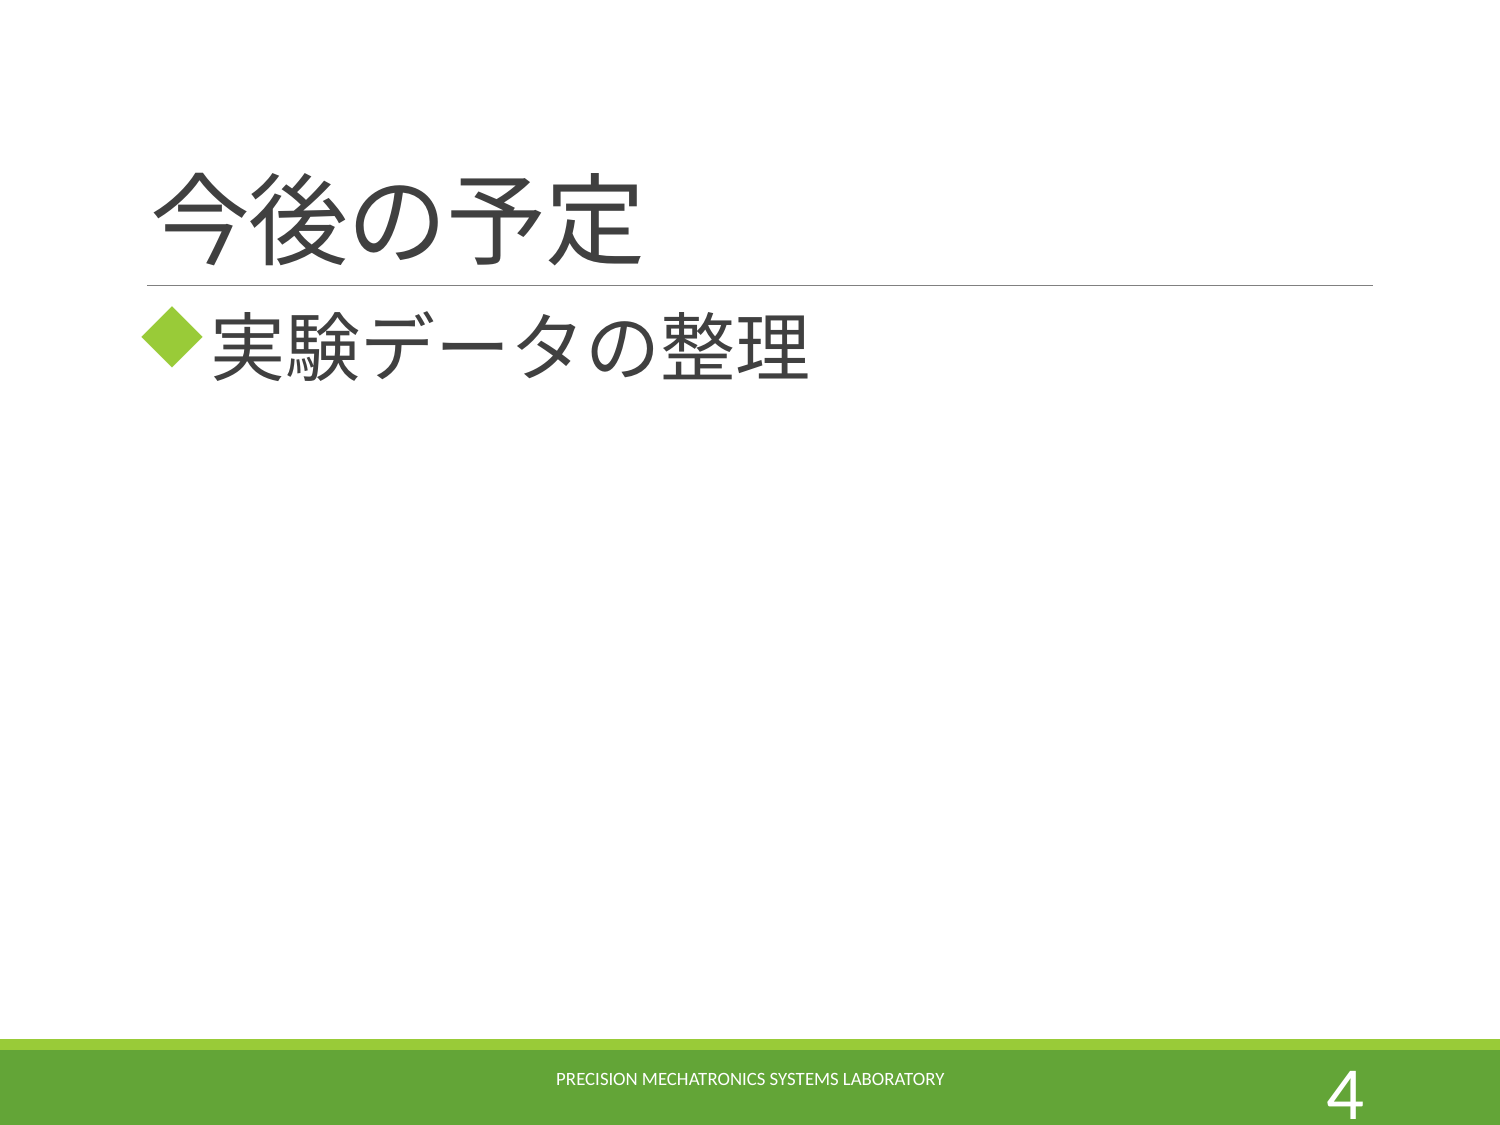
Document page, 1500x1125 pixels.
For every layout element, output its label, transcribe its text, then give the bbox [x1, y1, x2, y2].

footer Precision Mechatronics Systems Laboratory [453, 1059, 1047, 1120]
list 実験データの整理 [135, 302, 1373, 963]
slide_number 3 [1218, 1059, 1380, 1120]
title 今後の予定 [135, 47, 1373, 285]
